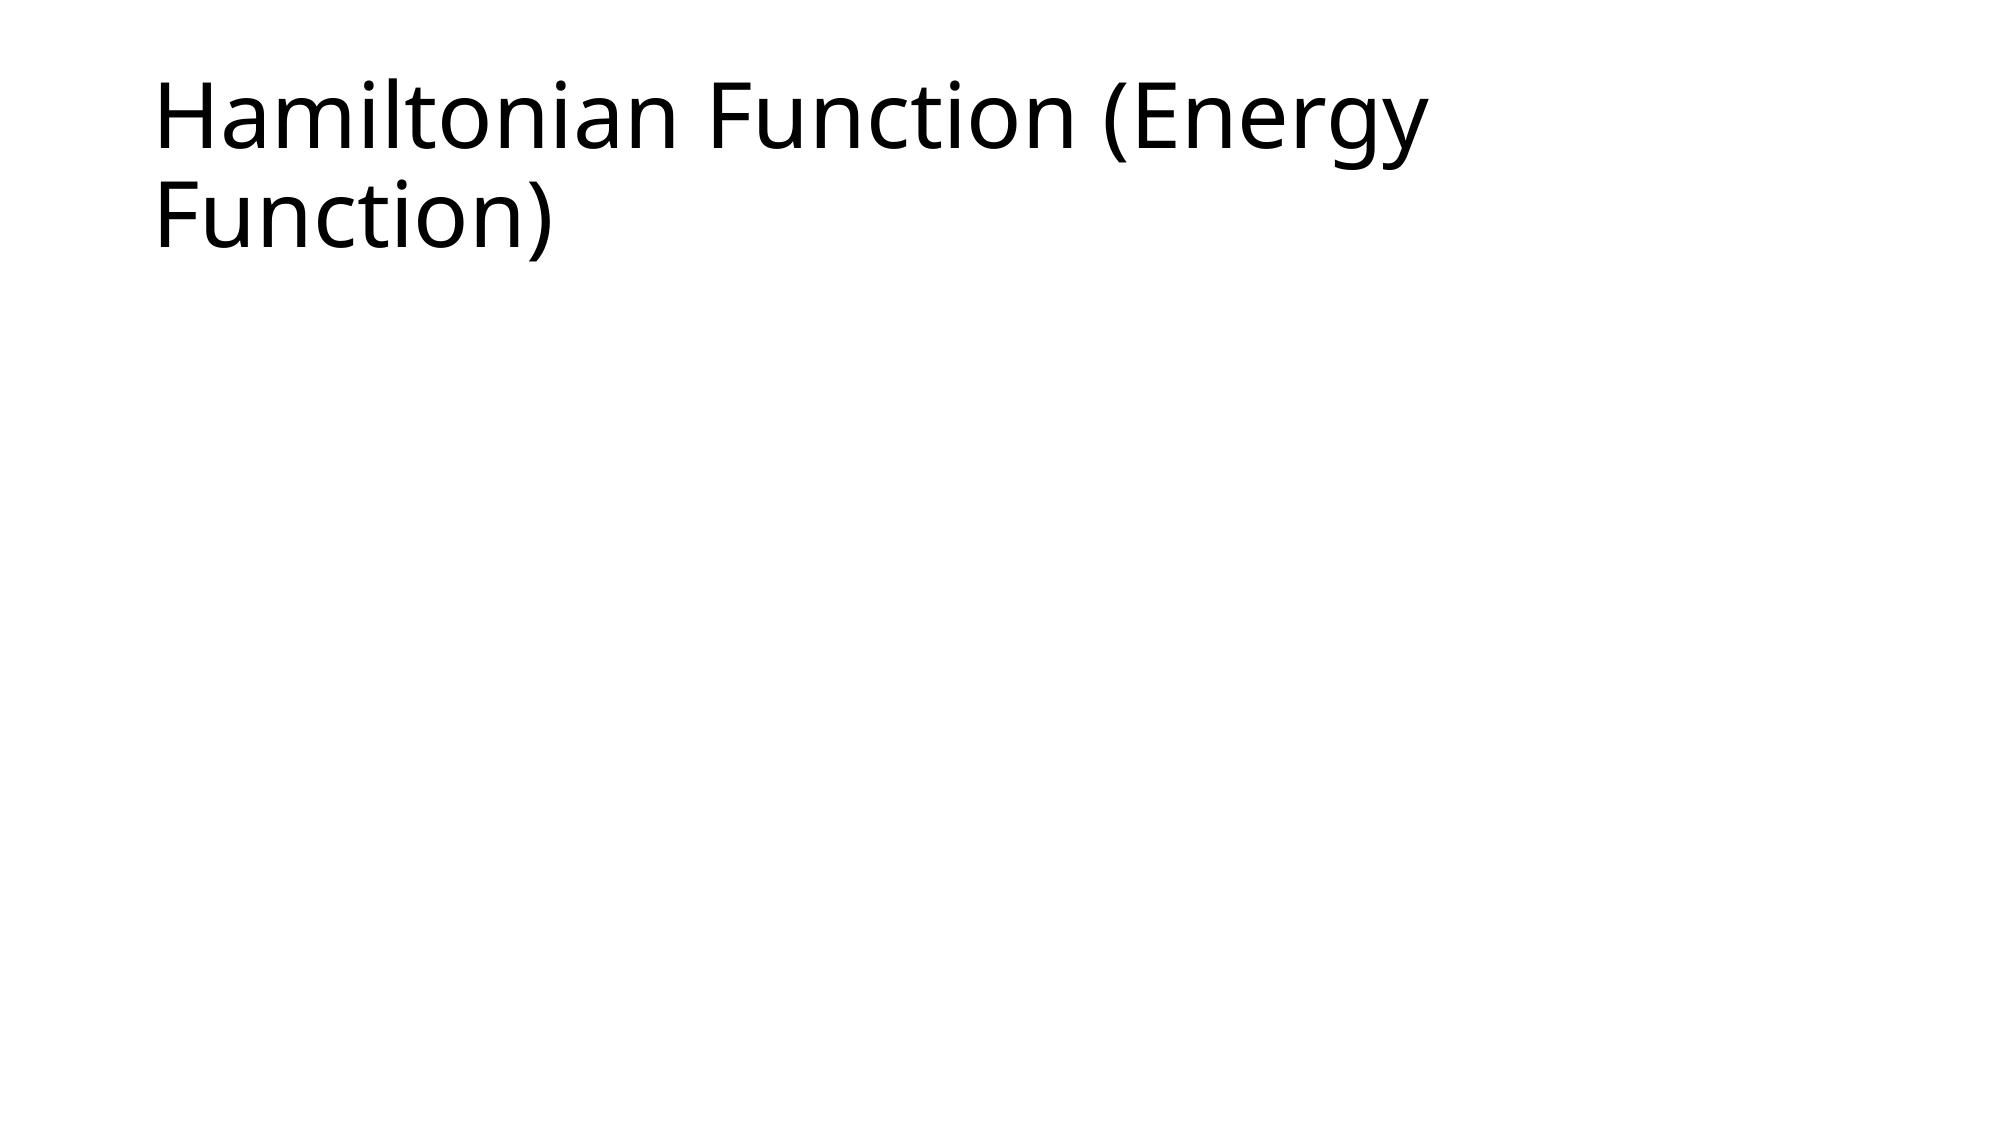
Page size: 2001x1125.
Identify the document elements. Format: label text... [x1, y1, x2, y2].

title Hamiltonian Function (Energy Function) [137, 59, 1863, 278]
